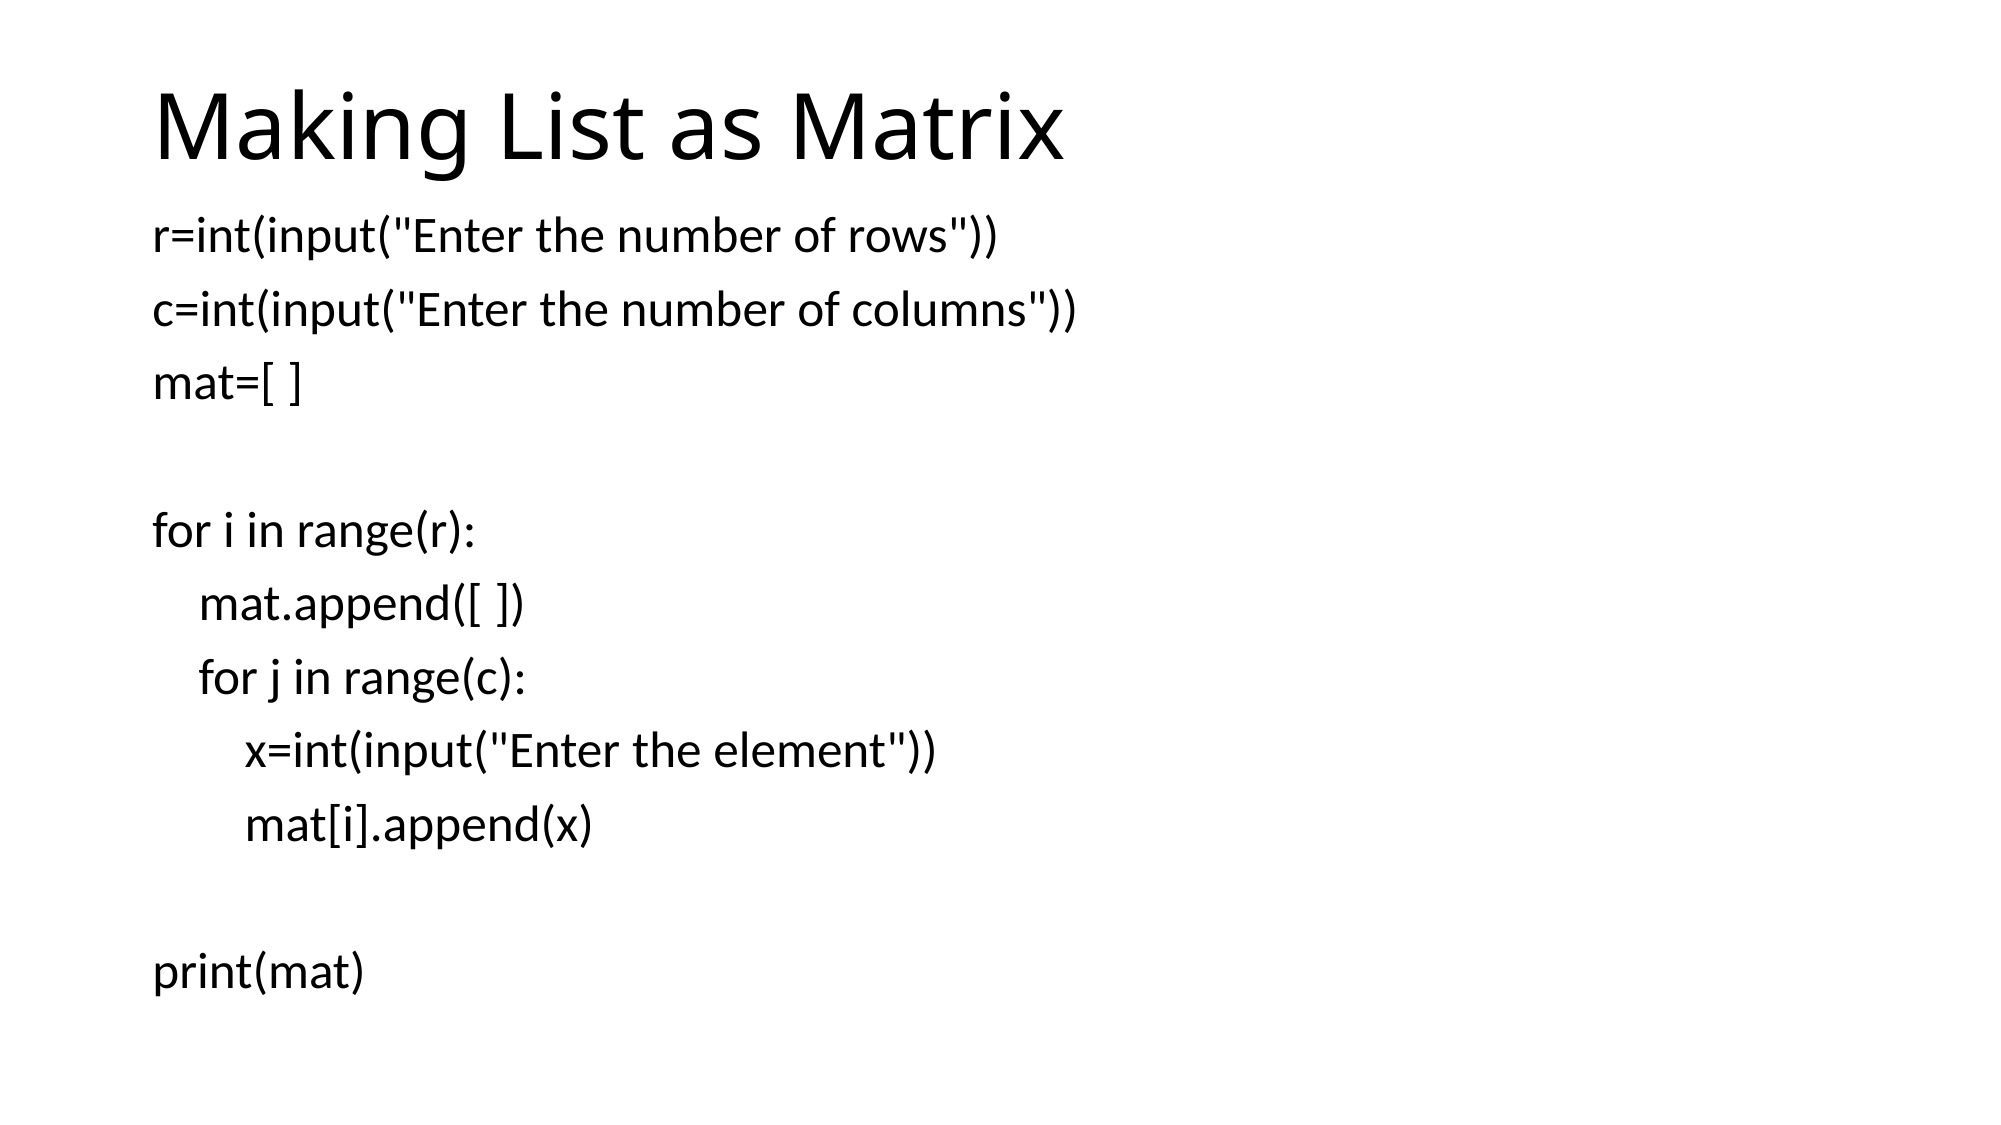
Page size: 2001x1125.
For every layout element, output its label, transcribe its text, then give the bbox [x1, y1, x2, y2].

list r=int(input("Enter the number of rows")) c=int(input("Enter the number of columns")) mat=[ ] for i in range(r): mat.append([ ]) for j in range(c): x=int(input("Enter the element")) mat[i].append(x) print(mat) [137, 201, 1863, 1014]
title Making List as Matrix [137, 59, 1863, 201]
